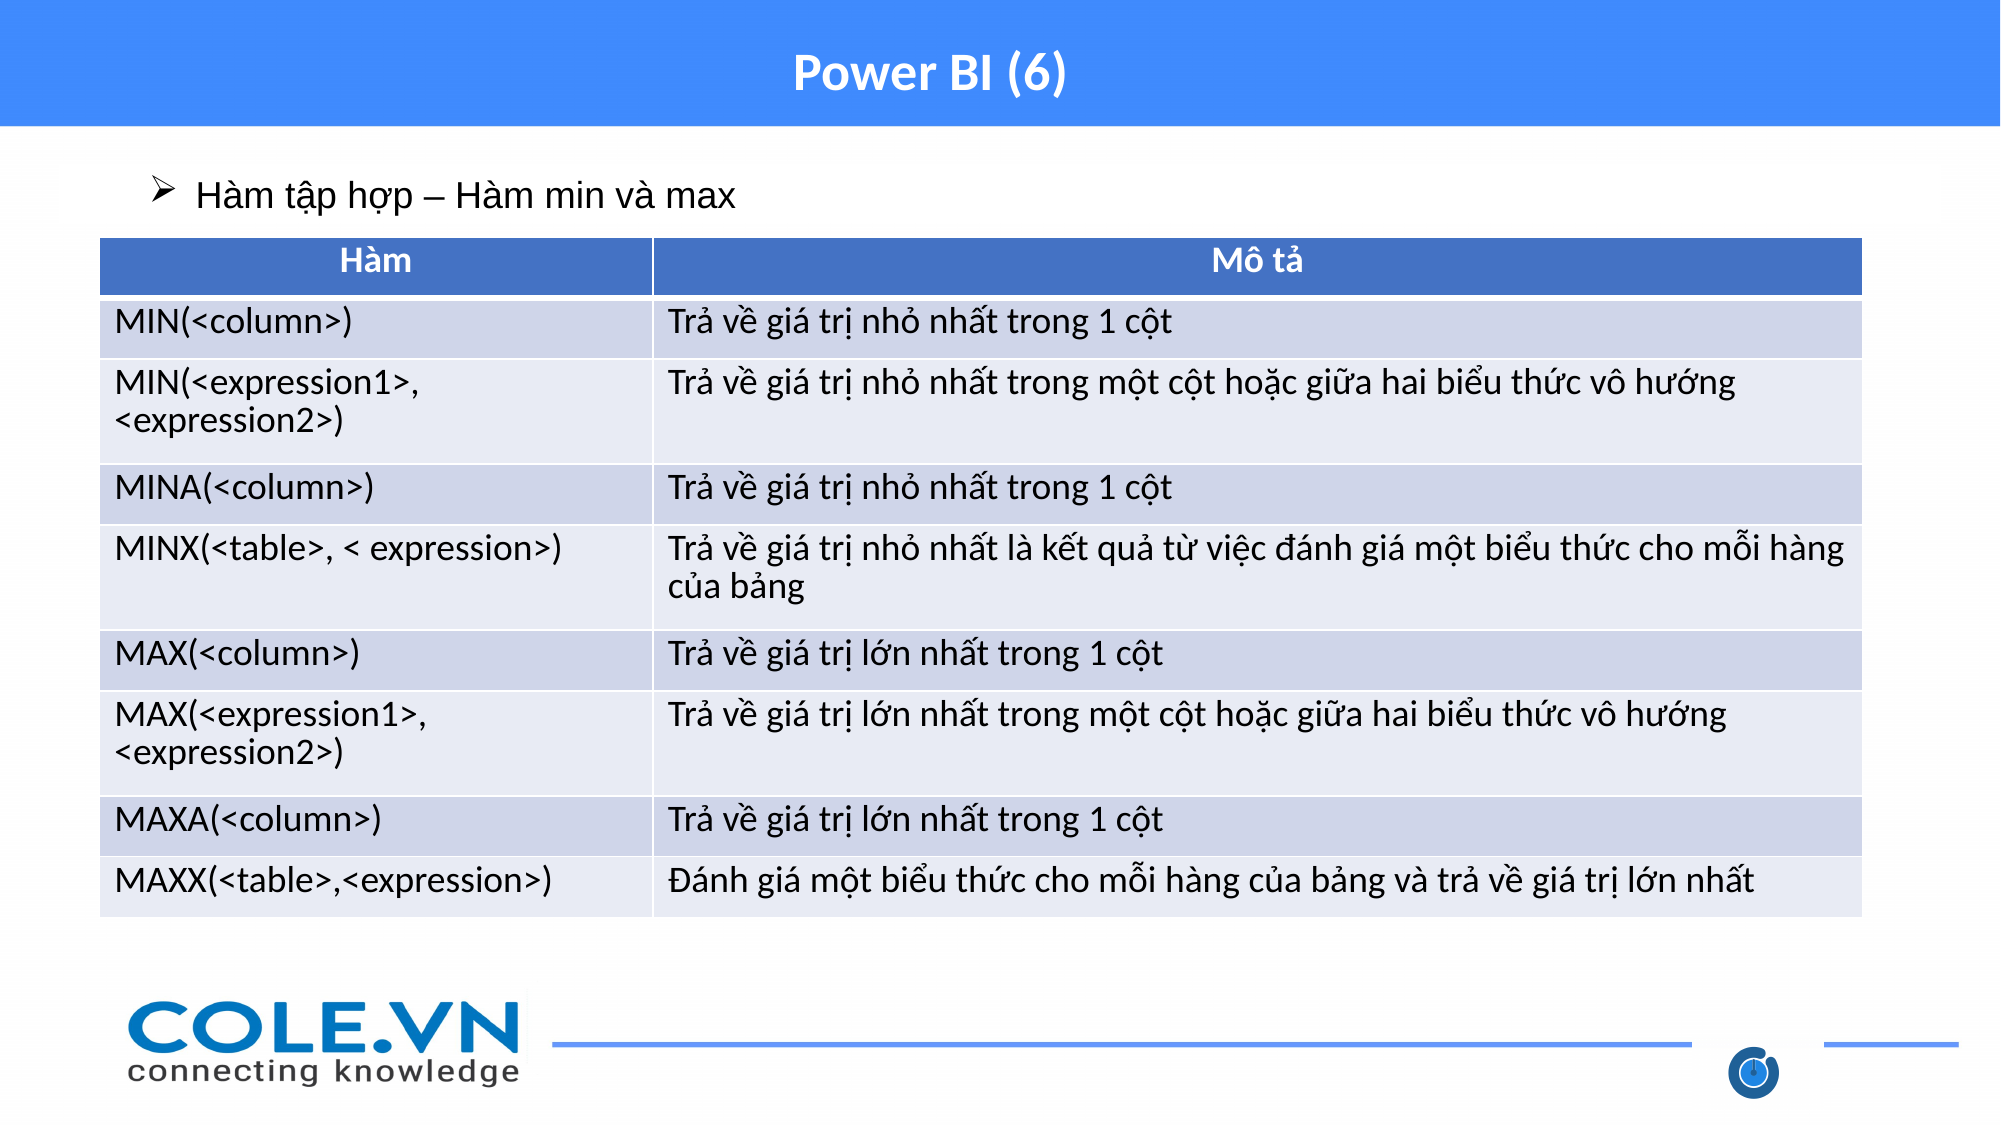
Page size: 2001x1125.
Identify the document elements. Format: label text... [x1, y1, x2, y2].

table_header Hàm [100, 238, 652, 295]
slide_number [1824, 1042, 1863, 1103]
table_cell MAXA(<column>) [100, 797, 652, 856]
table_cell Trả về giá trị nhỏ nhất là kết quả từ việc đánh giá một biểu thức cho mỗi hàng của bảng [654, 526, 1862, 629]
slide_number [1412, 1042, 1692, 1103]
table_cell MIN(<expression1>, <expression2>) [100, 360, 652, 463]
table_header Mô tả [654, 238, 1862, 295]
table_cell Trả về giá trị lớn nhất trong một cột hoặc giữa hai biểu thức vô hướng [654, 692, 1862, 795]
table_cell MINX(<table>, < expression>) [100, 526, 652, 629]
table_cell Trả về giá trị nhỏ nhất trong một cột hoặc giữa hai biểu thức vô hướng [654, 360, 1862, 463]
table_cell MIN(<column>) [100, 301, 652, 358]
table_cell Trả về giá trị lớn nhất trong 1 cột [654, 797, 1862, 856]
table_cell MAX(<column>) [100, 631, 652, 690]
table_cell Trả về giá trị lớn nhất trong 1 cột [654, 631, 1862, 690]
text_box Power BI (6) [0, 29, 1863, 110]
table_cell Trả về giá trị nhỏ nhất trong 1 cột [654, 465, 1862, 524]
table_cell MAXX(<table>,<expression>) [100, 857, 652, 917]
table_cell MAX(<expression1>, <expression2>) [100, 692, 652, 795]
text_box Hàm tập hợp – Hàm min và max [59, 163, 1942, 224]
picture [0, 0, 2001, 1125]
table_cell Đánh giá một biểu thức cho mỗi hàng của bảng và trả về giá trị lớn nhất [654, 857, 1862, 917]
table_cell MINA(<column>) [100, 465, 652, 524]
table_cell Trả về giá trị nhỏ nhất trong 1 cột [654, 301, 1862, 358]
